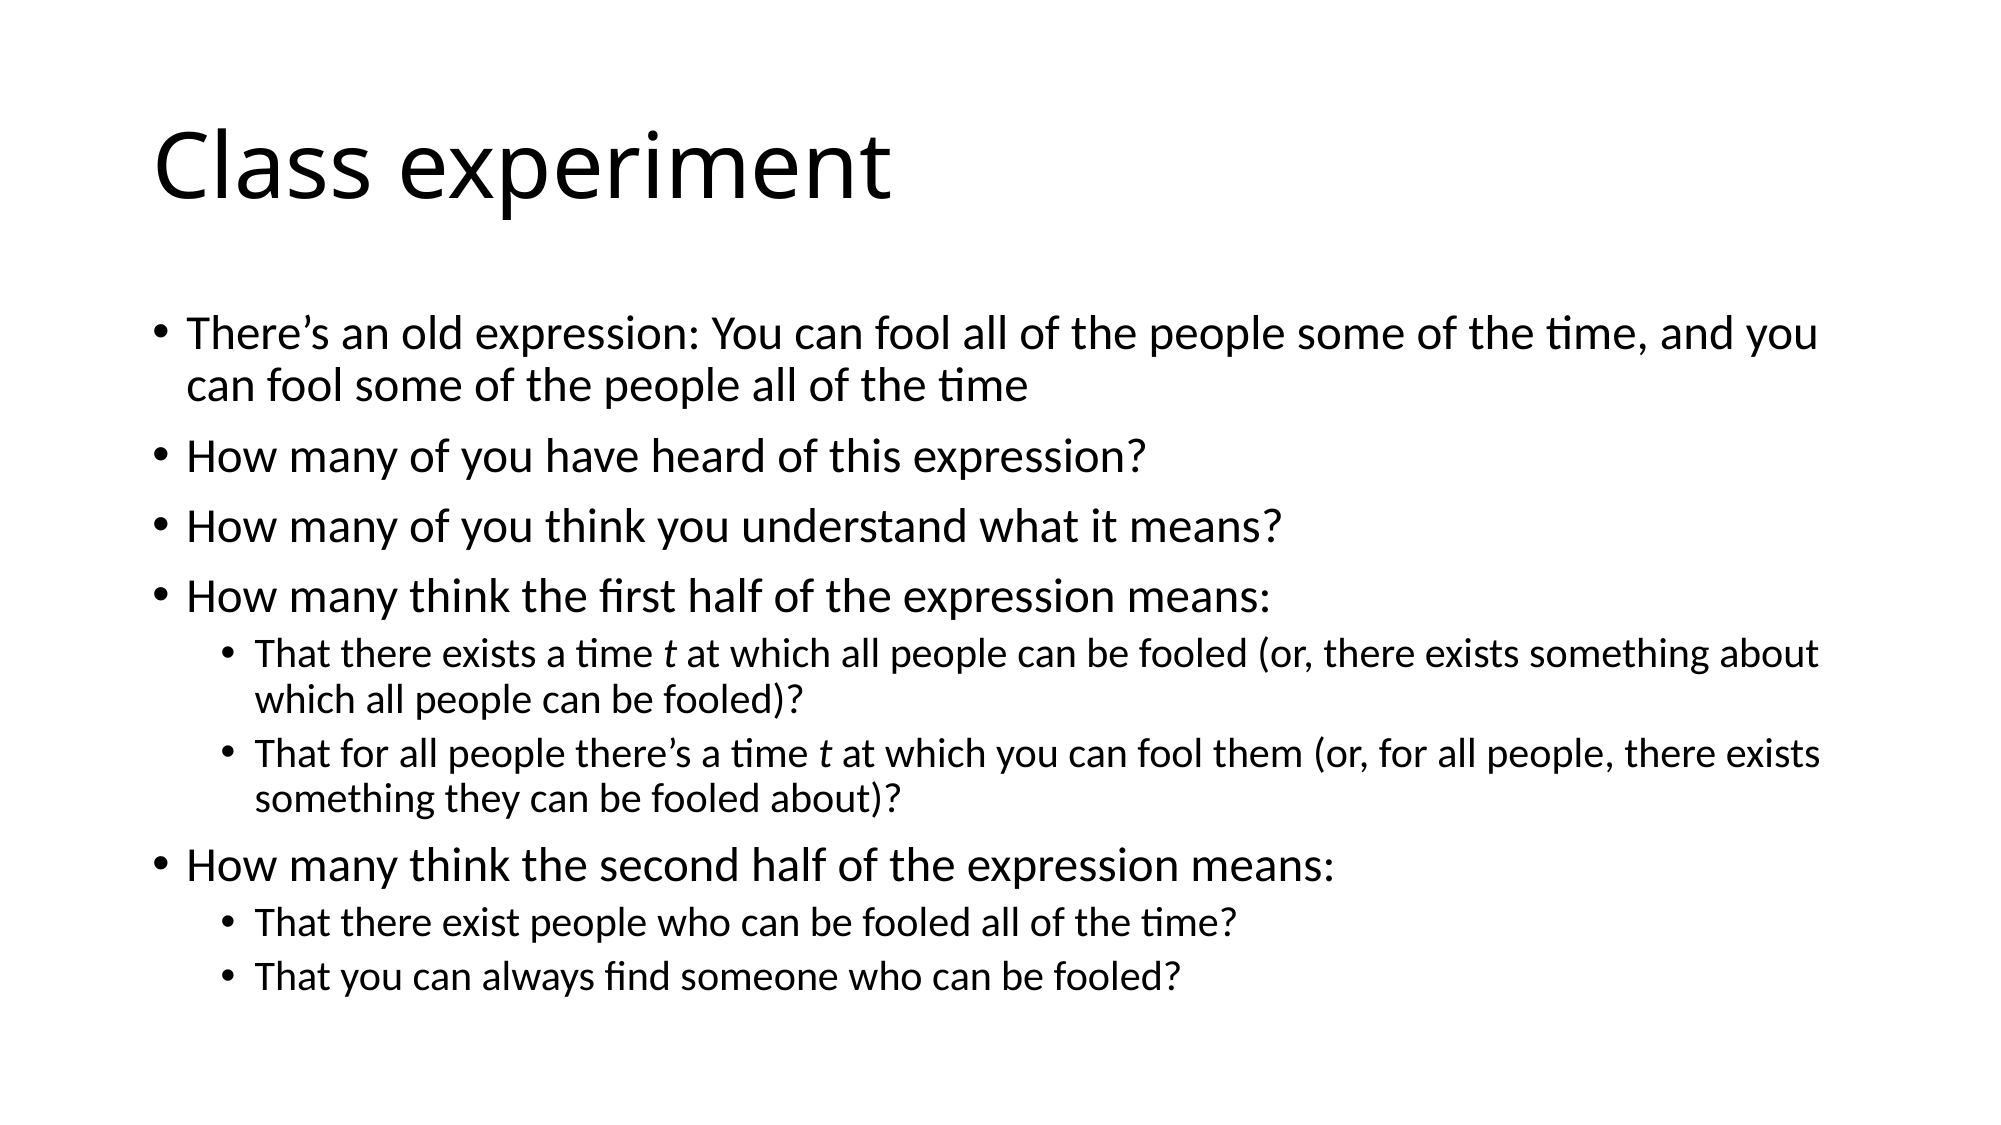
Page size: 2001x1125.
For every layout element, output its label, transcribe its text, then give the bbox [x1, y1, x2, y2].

list There’s an old expression: You can fool all of the people some of the time, and you can fool some of the people all of the time How many of you have heard of this expression? How many of you think you understand what it means? How many think the first half of the expression means: That there exists a time t at which all people can be fooled (or, there exists something about which all people can be fooled)? That for all people there’s a time t at which you can fool them (or, for all people, there exists something they can be fooled about)? How many think the second half of the expression means: That there exist people who can be fooled all of the time? That you can always find someone who can be fooled? [137, 299, 1863, 1014]
title Class experiment [137, 59, 1863, 278]
